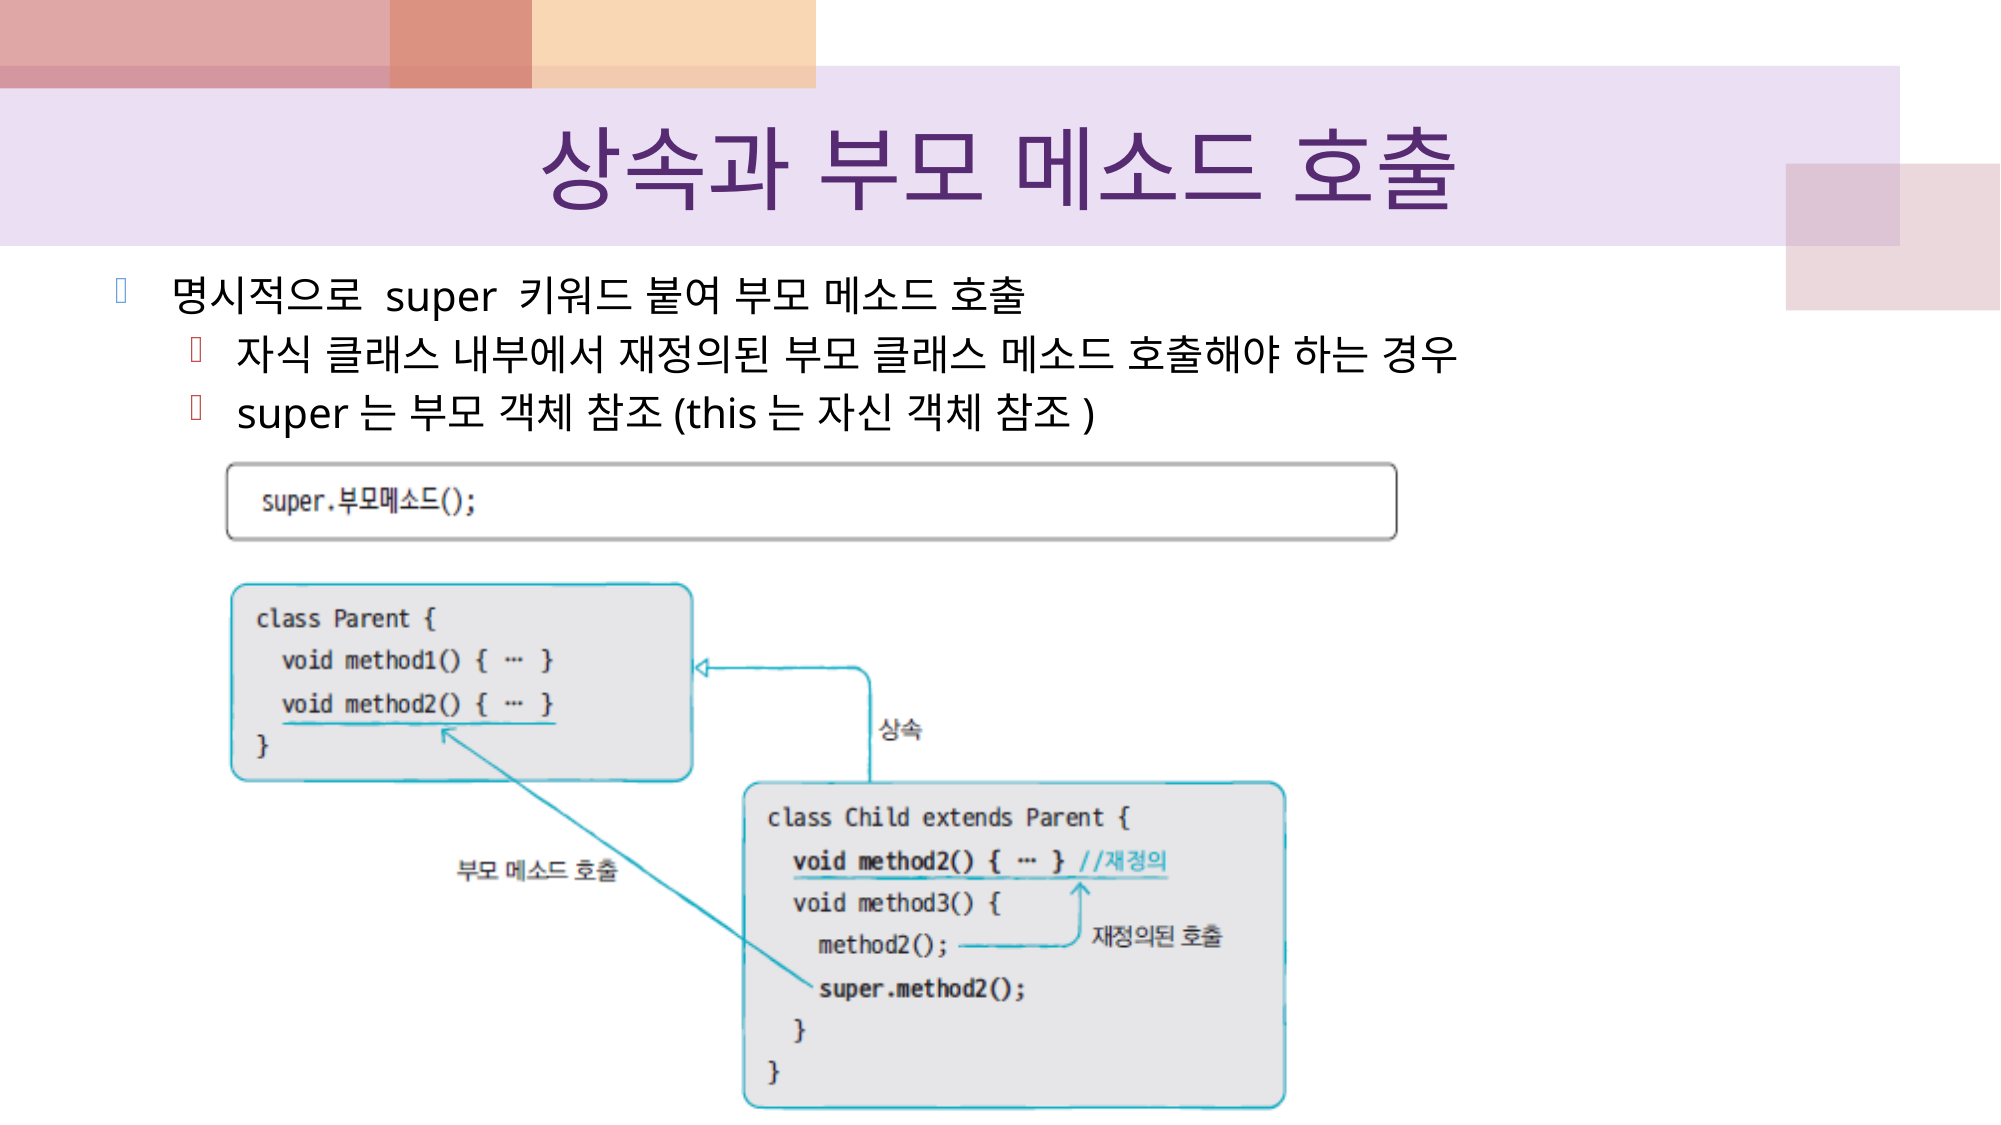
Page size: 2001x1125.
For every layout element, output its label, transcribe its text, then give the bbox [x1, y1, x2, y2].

title 상속과 부모 메소드 호출 [99, 88, 1900, 246]
picture [215, 453, 1404, 554]
picture [215, 570, 1299, 1125]
list 명시적으로 super 키워드 붙여 부모 메소드 호출 자식 클래스 내부에서 재정의된 부모 클래스 메소드 호출해야 하는 경우 super는 부모 객체 참조(this는 자신 객체 참조) [99, 262, 1900, 1005]
